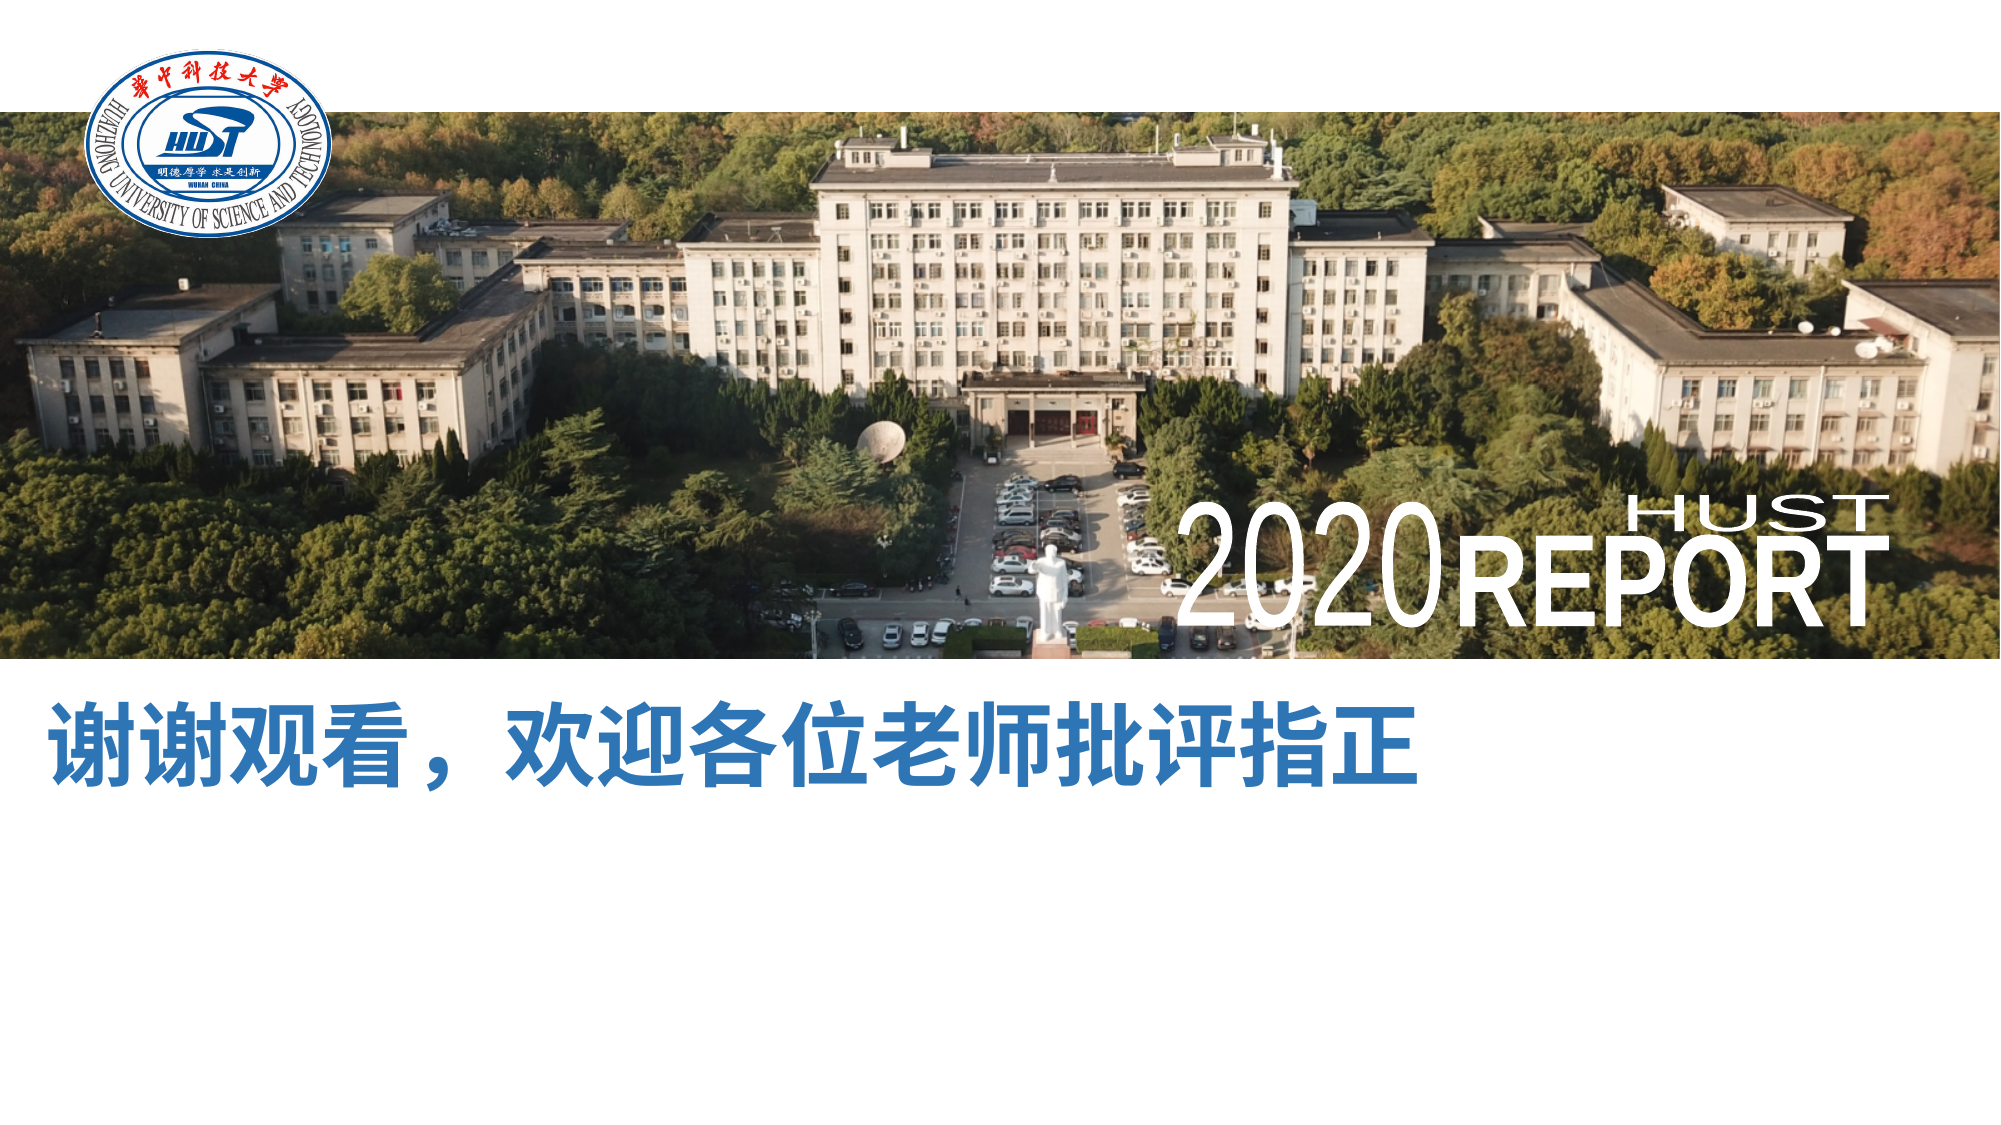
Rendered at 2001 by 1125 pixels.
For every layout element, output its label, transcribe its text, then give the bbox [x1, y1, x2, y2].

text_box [1460, 494, 1889, 628]
text_box 谢谢观看，欢迎各位老师批评指正 [30, 680, 1584, 805]
picture [0, 49, 2000, 659]
